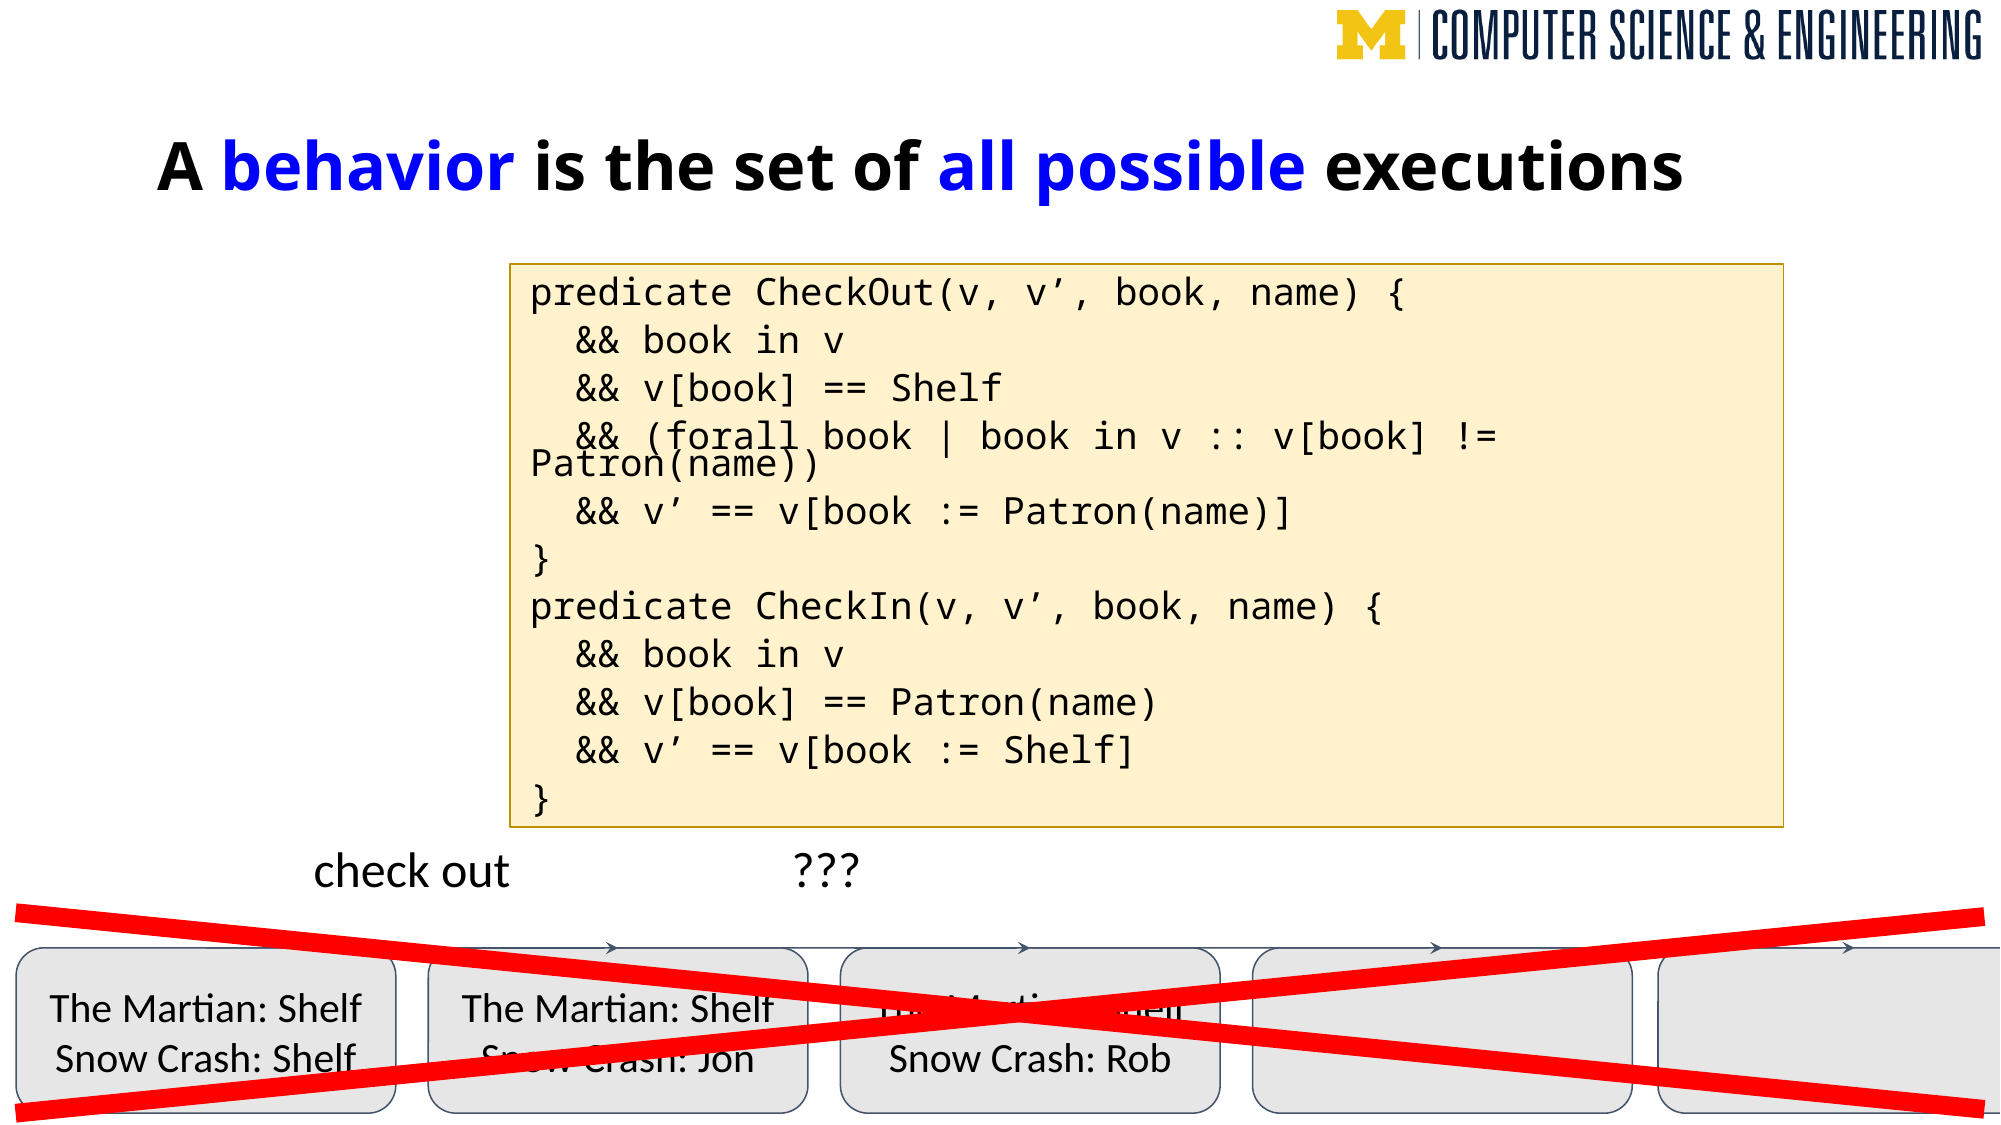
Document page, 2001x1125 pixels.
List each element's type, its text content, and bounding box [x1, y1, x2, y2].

picture [1337, 9, 1981, 60]
list predicate CheckOut(v, v’, book, name) { && book in v && v[book] == Shelf && (forall book | book in v :: v[book] != Patron(name)) && v’ == v[book := Patron(name)] } predicate CheckIn(v, v’, book, name) { && book in v && v[book] == Patron(name) && v’ == v[book := Shelf] } [510, 264, 1784, 817]
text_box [15, 916, 1985, 1114]
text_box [16, 817, 2000, 1114]
title A behavior is the set of all possible executions [137, 59, 1863, 278]
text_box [15, 912, 1985, 916]
